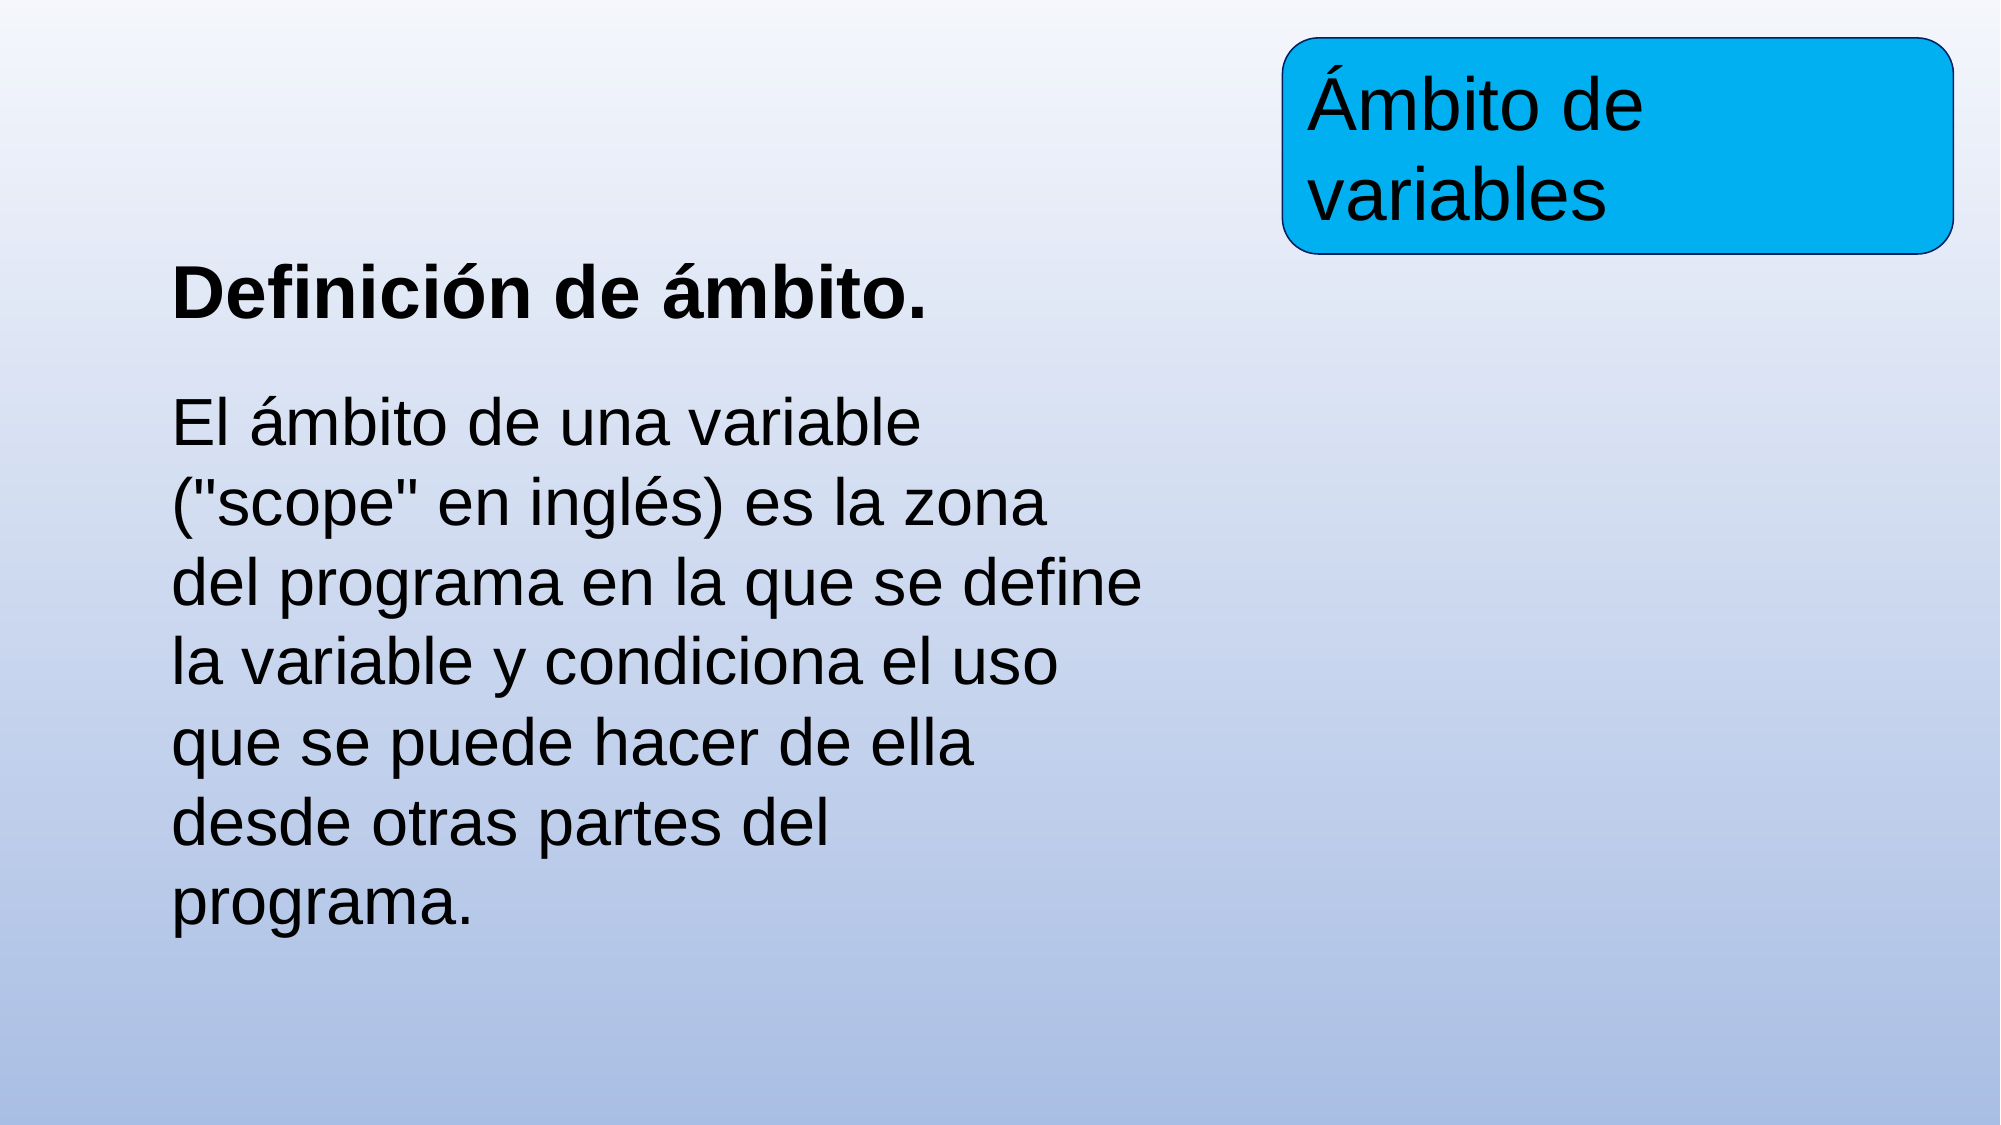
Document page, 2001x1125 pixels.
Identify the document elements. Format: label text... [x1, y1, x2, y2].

text_box Definición de ámbito. El ámbito de una variable ("scope" en inglés) es la zona del programa en la que se define la variable y condiciona el uso que se puede hacer de ella desde otras partes del programa. [156, 236, 1168, 946]
text_box Ámbito de variables [1282, 37, 1954, 254]
